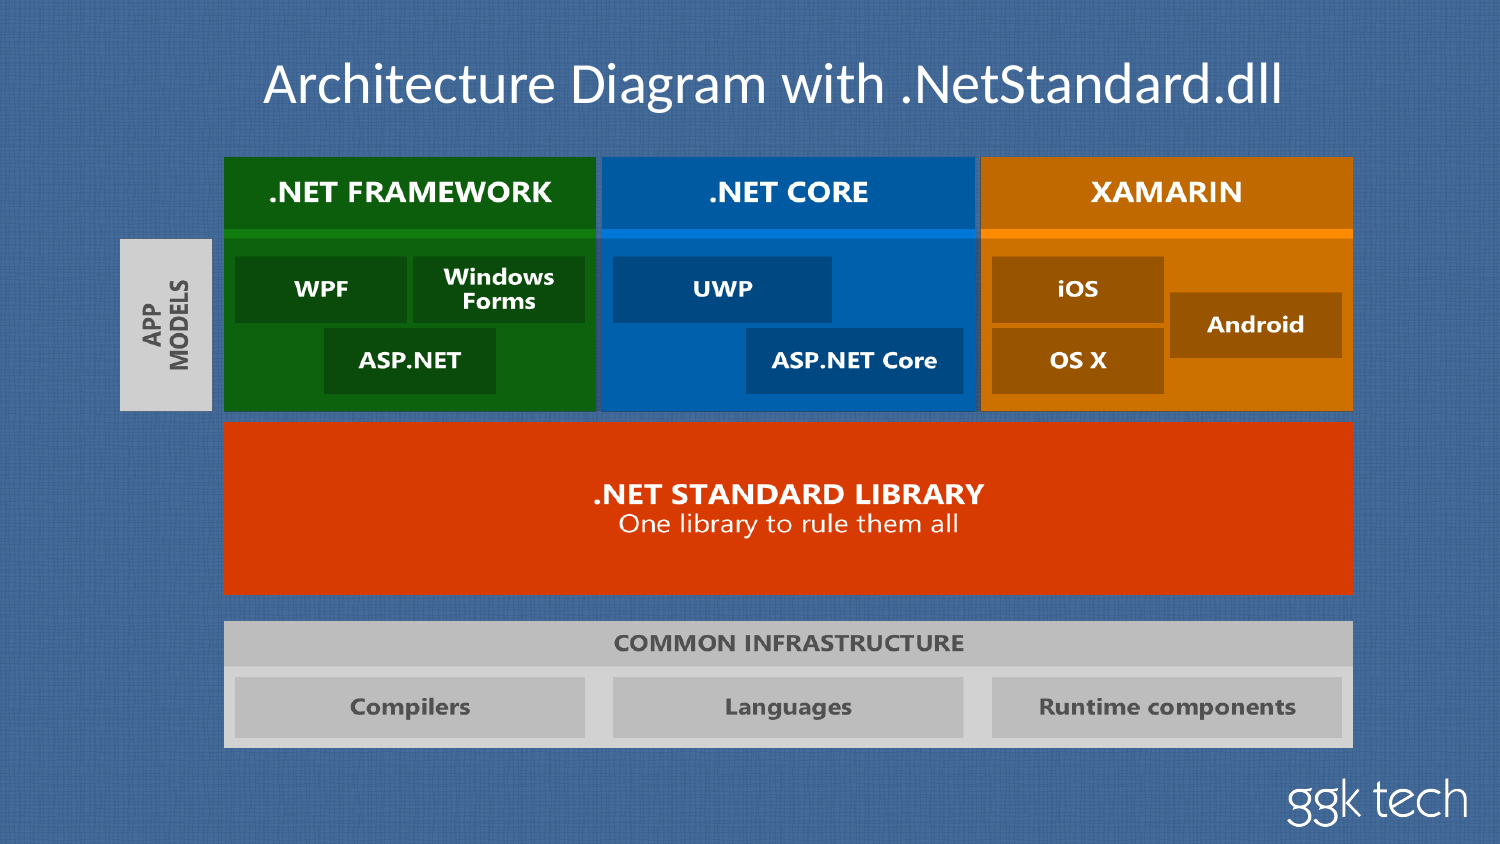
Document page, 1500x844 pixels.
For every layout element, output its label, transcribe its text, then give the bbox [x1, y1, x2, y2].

title Architecture Diagram with .NetStandard.dll [75, 20, 1474, 131]
picture [0, 0, 1500, 844]
